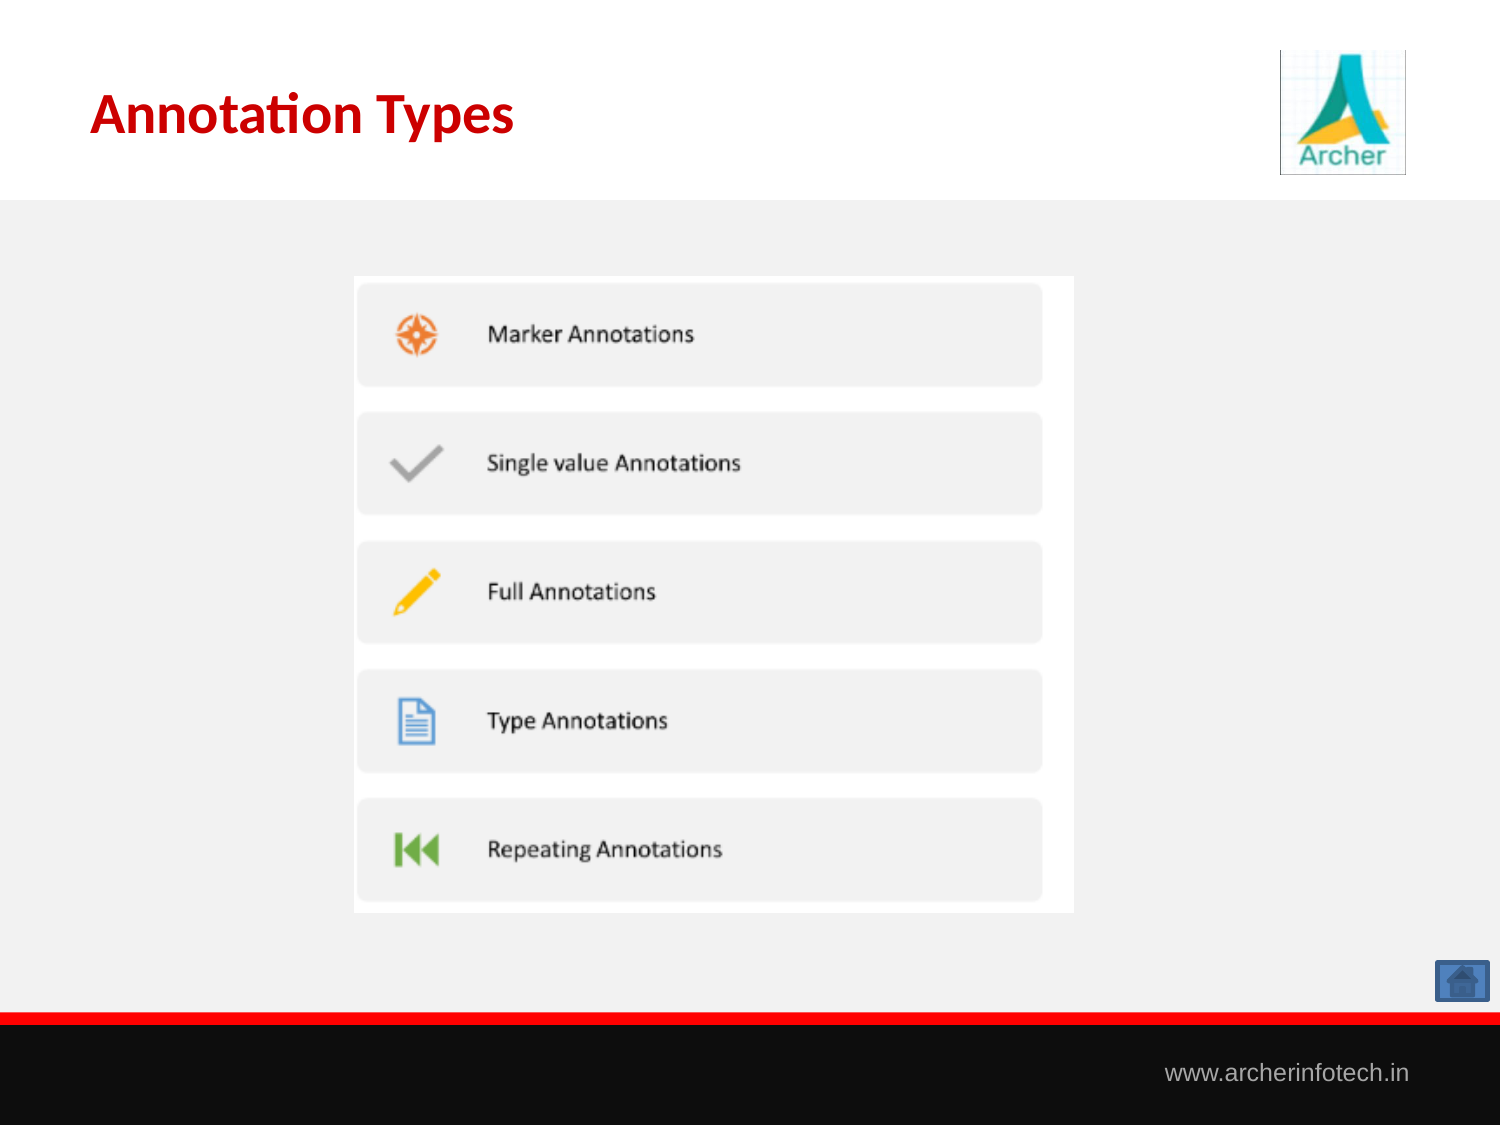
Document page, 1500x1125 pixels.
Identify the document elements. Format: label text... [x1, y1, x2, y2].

text_box [1435, 960, 1490, 1002]
picture [353, 276, 1074, 913]
title Annotation Types [75, 45, 988, 175]
picture [1280, 50, 1406, 175]
